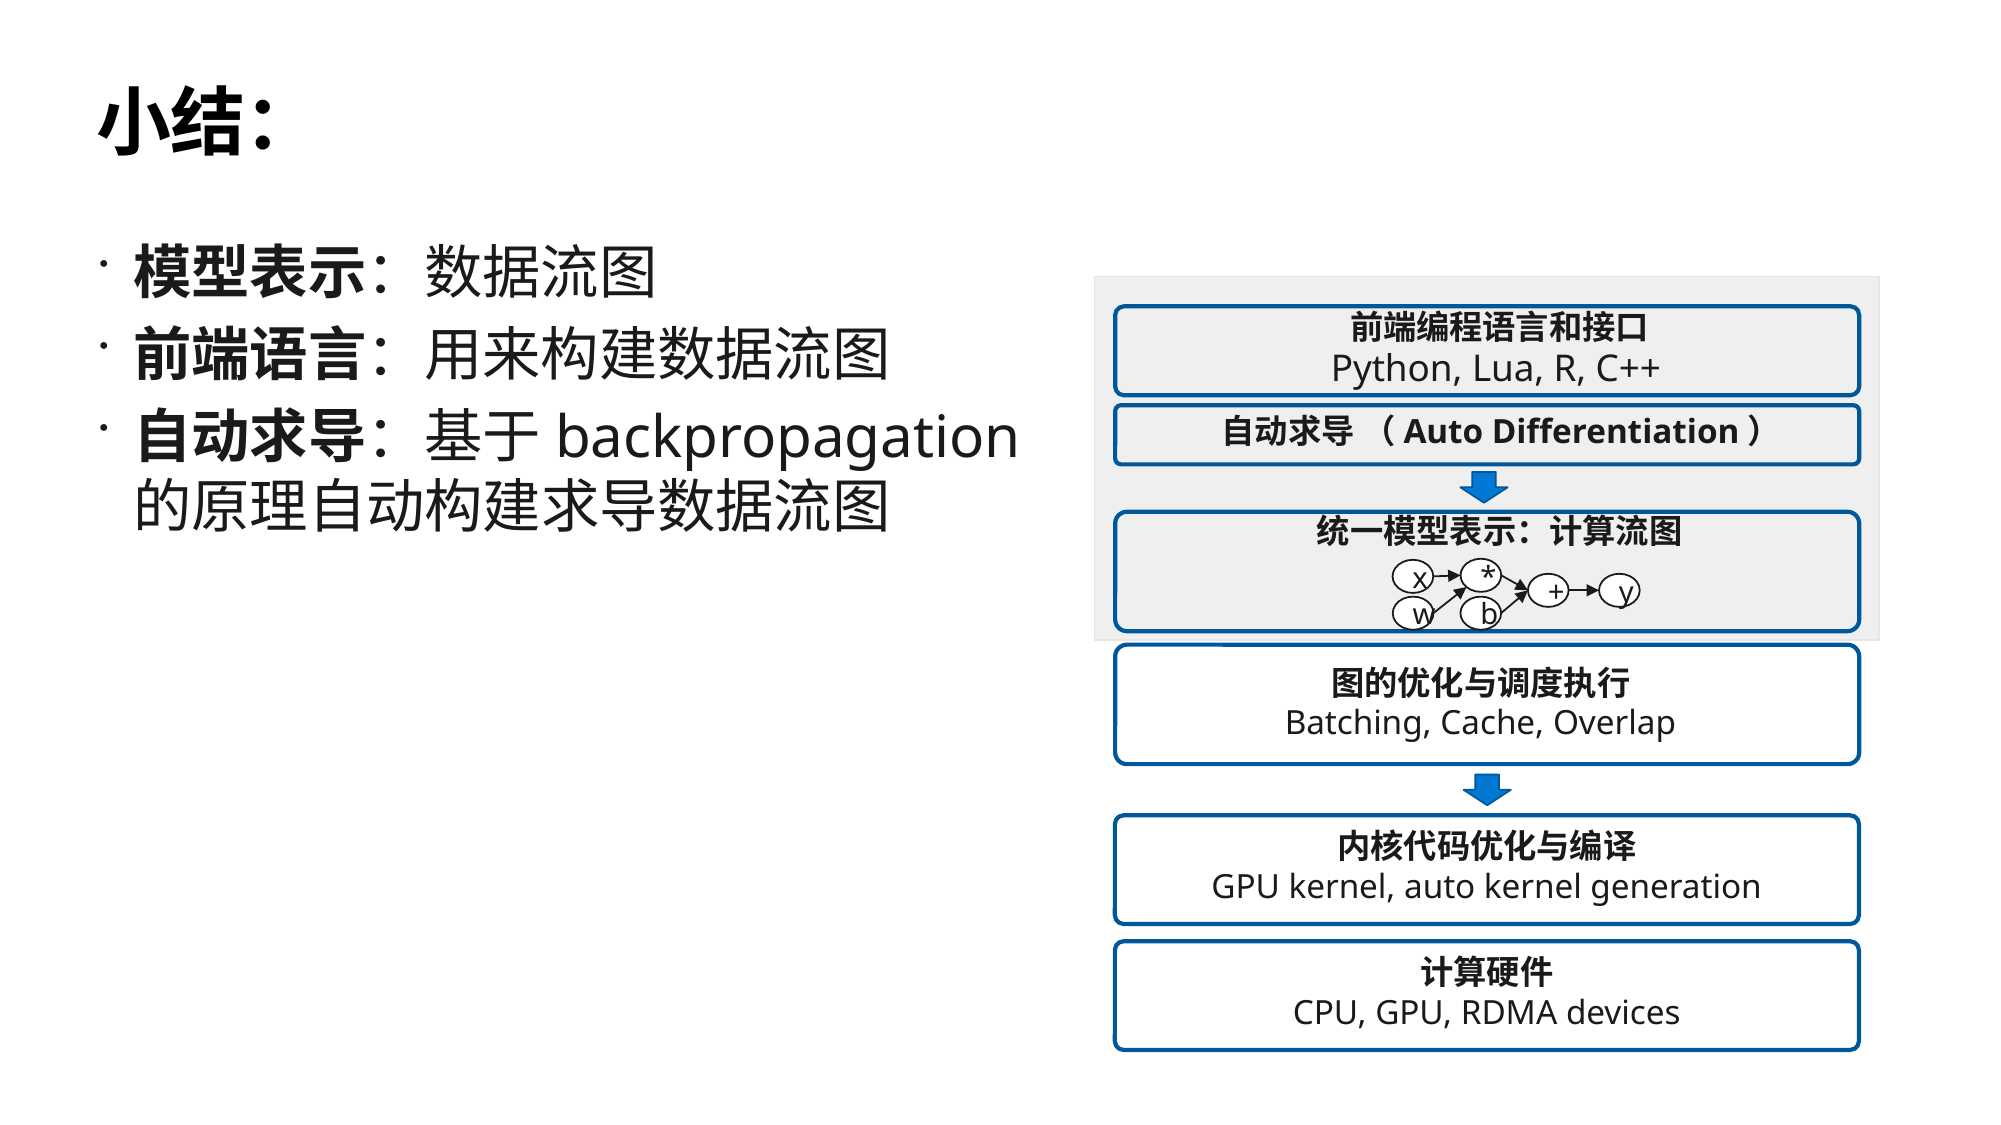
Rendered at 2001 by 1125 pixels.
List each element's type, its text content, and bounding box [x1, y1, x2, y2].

title 小结： [96, 75, 1904, 166]
text_box [1459, 471, 1509, 502]
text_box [1114, 502, 1860, 632]
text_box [1114, 299, 1860, 396]
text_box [1114, 403, 1860, 465]
list 模型表示：数据流图 前端语言：用来构建数据流图 自动求导：基于backpropagation的原理自动构建求导数据流图 [95, 235, 1075, 547]
text_box Python, Lua, R, C++ [1860, 336, 1868, 396]
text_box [1114, 815, 1860, 925]
text_box [1462, 773, 1512, 806]
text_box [1114, 644, 1860, 765]
text_box [1094, 276, 1880, 641]
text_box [1114, 941, 1860, 1051]
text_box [1392, 558, 1640, 630]
